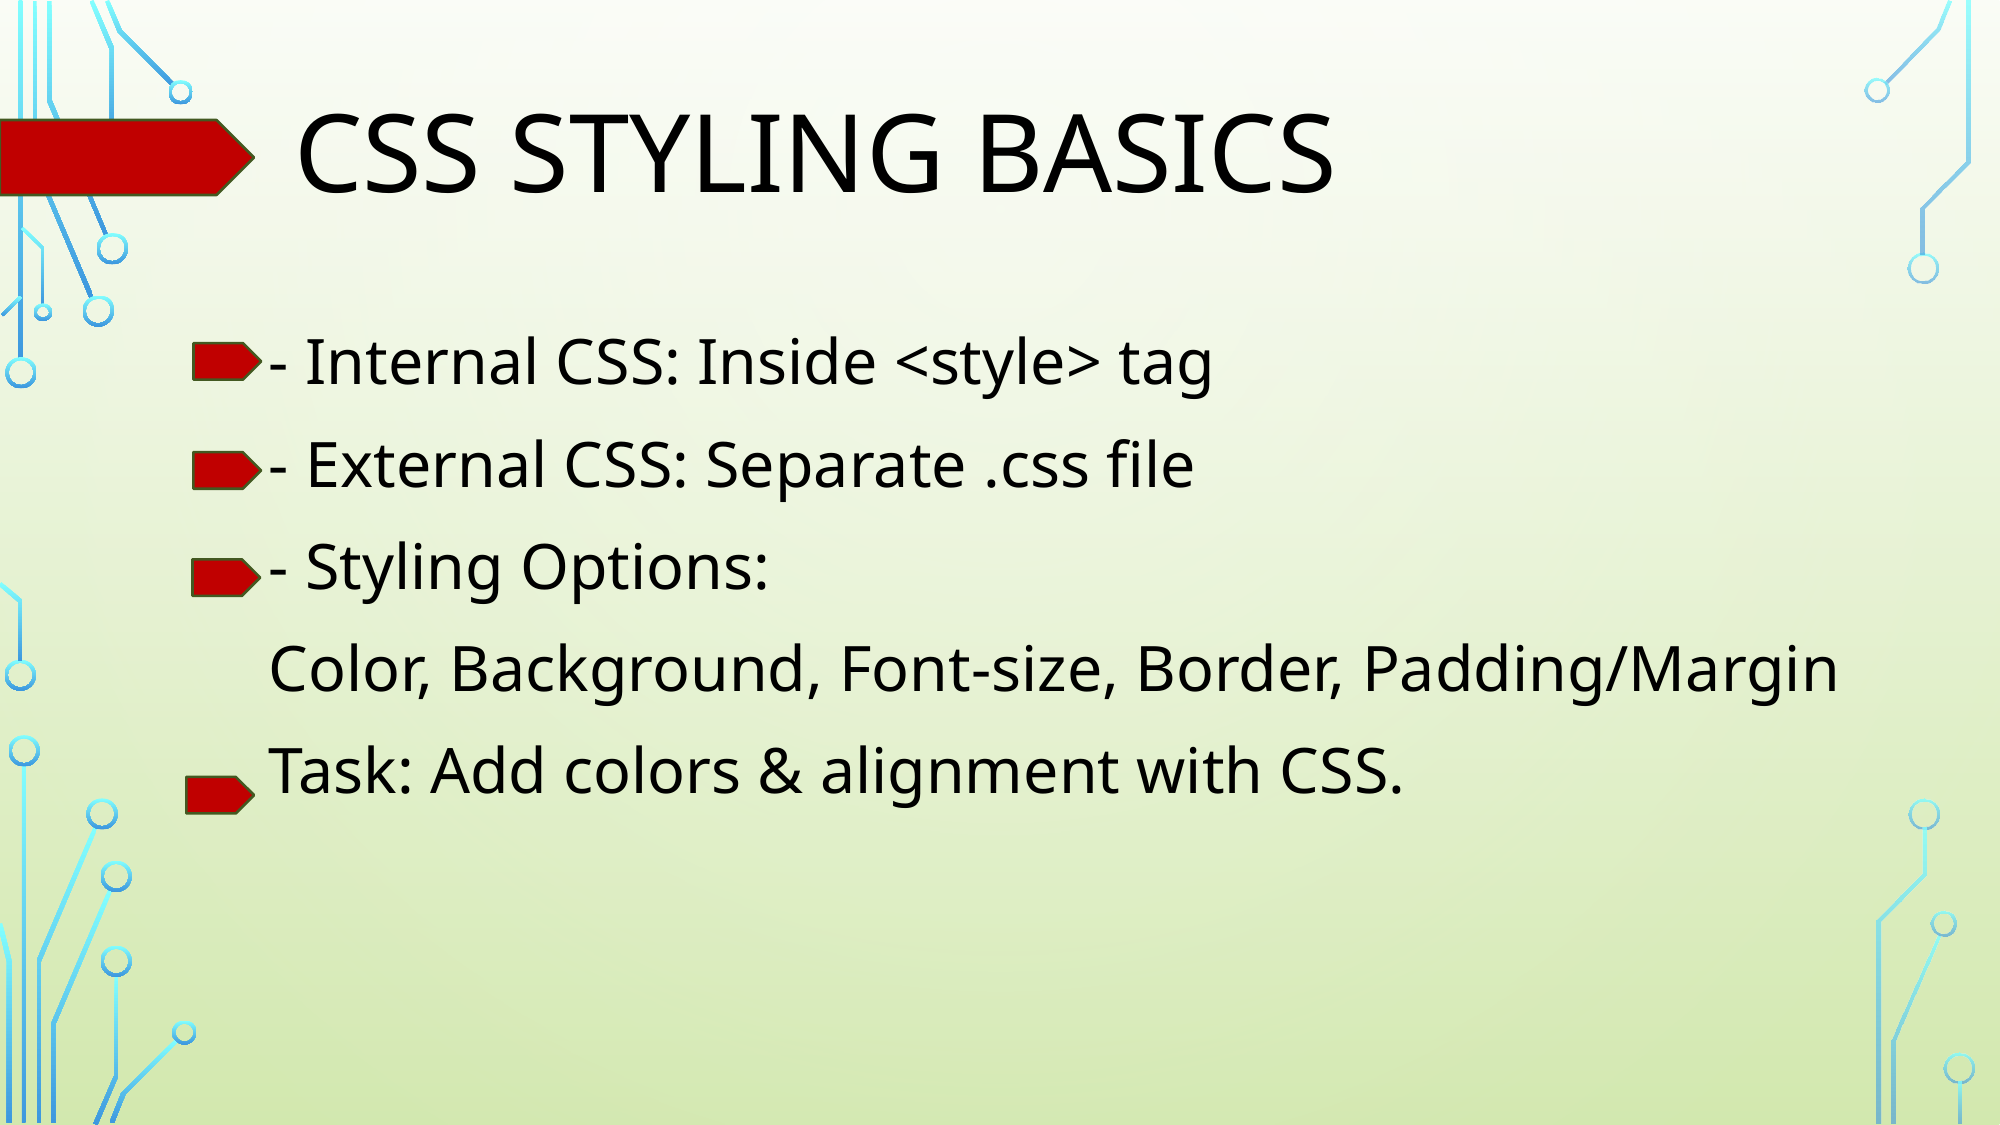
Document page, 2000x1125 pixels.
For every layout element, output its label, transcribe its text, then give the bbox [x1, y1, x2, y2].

text_box [192, 341, 263, 381]
text_box [0, 118, 255, 197]
text_box [192, 450, 263, 491]
list - Internal CSS: Inside <style> tag - External CSS: Separate .css file - Styling Options: Color, Background, Font-size, Border, Padding/Margin Task: Add colors & alignment with CSS. [254, 307, 1879, 889]
text_box [185, 775, 255, 815]
text_box [191, 558, 262, 598]
title CSS Styling Basics [279, 36, 1904, 279]
